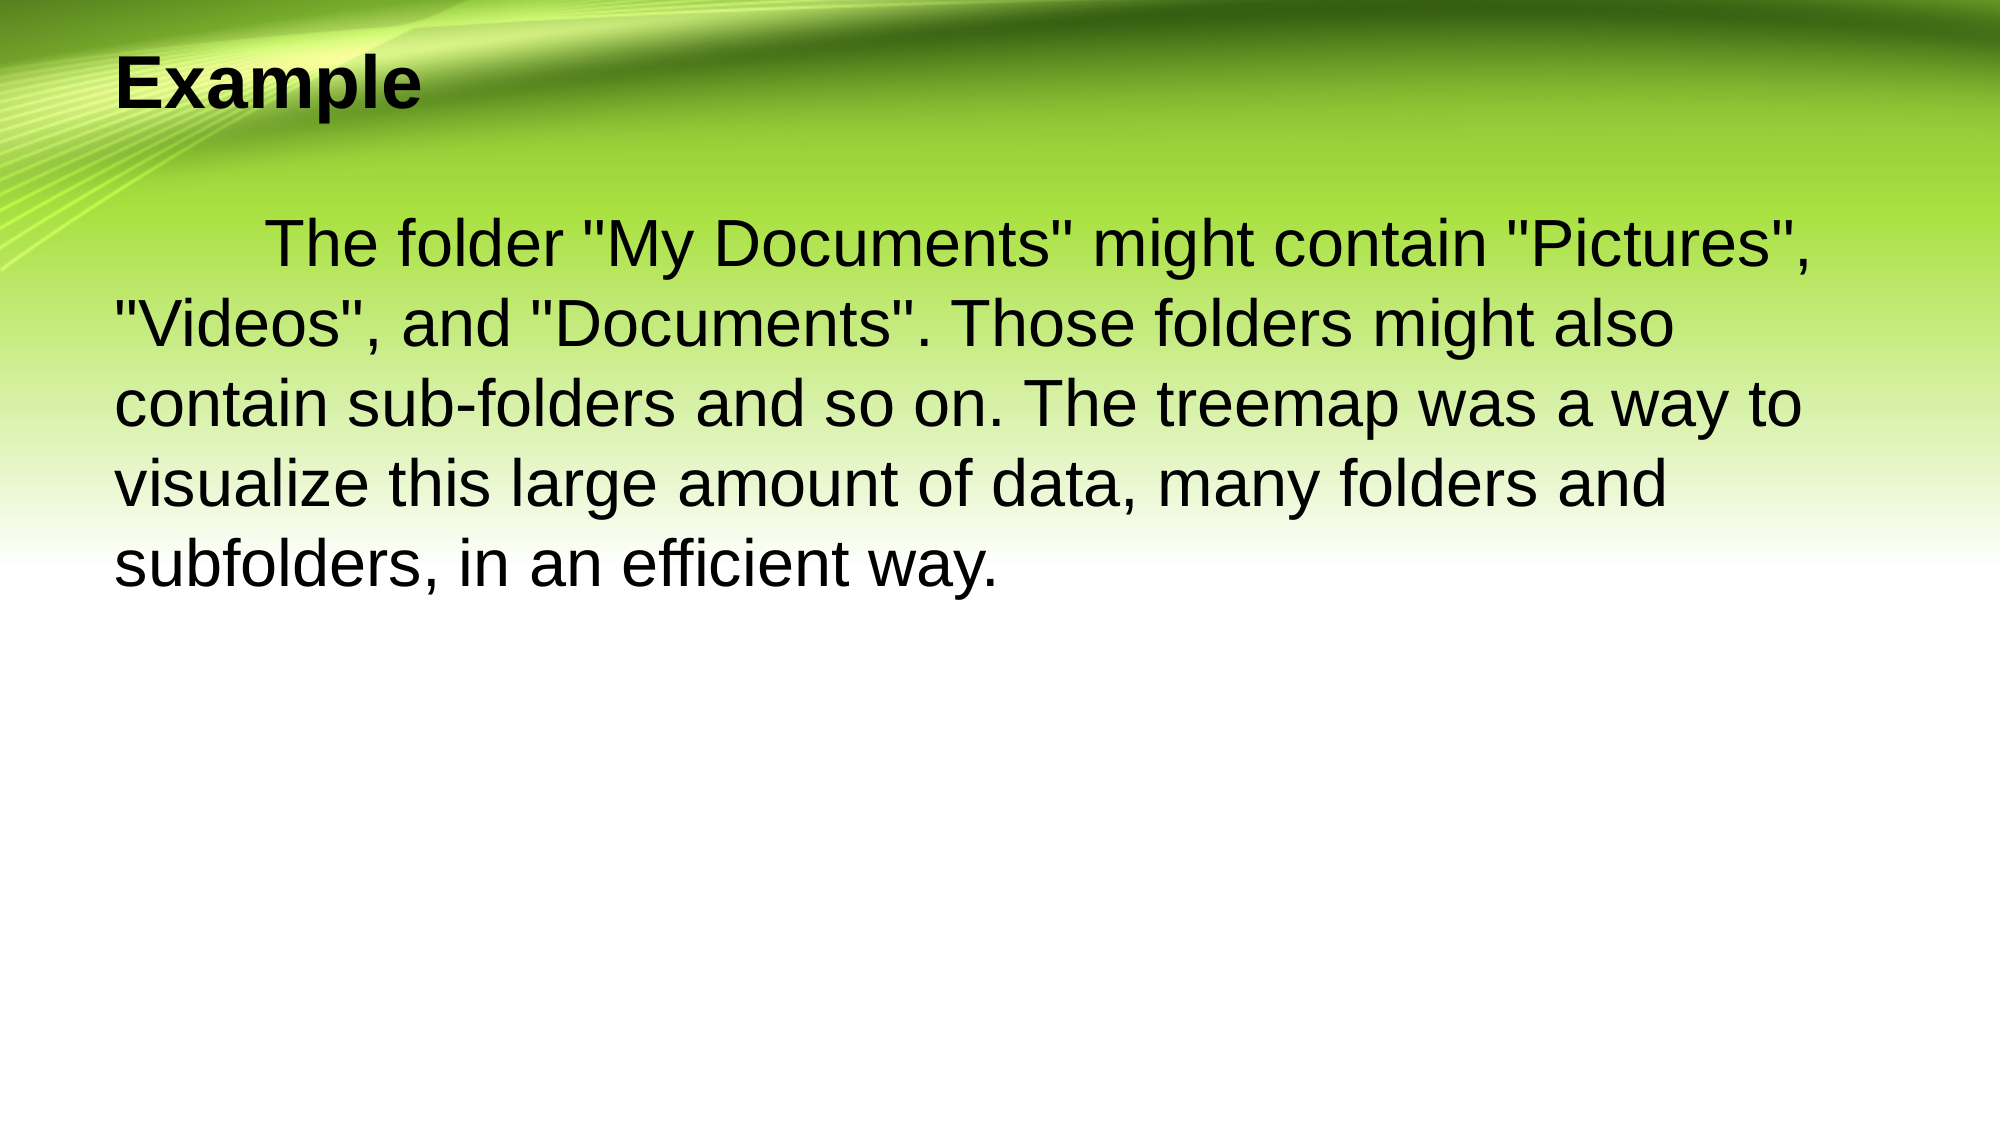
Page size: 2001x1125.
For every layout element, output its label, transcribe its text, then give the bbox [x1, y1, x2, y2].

list The folder "My Documents" might contain "Pictures", "Videos", and "Documents". Those folders might also contain sub-folders and so on. The treemap was a way to visualize this large amount of data, many folders and subfolders, in an efficient way. [99, 192, 1901, 1006]
picture [0, 0, 2000, 1125]
title Example [99, 30, 1901, 127]
